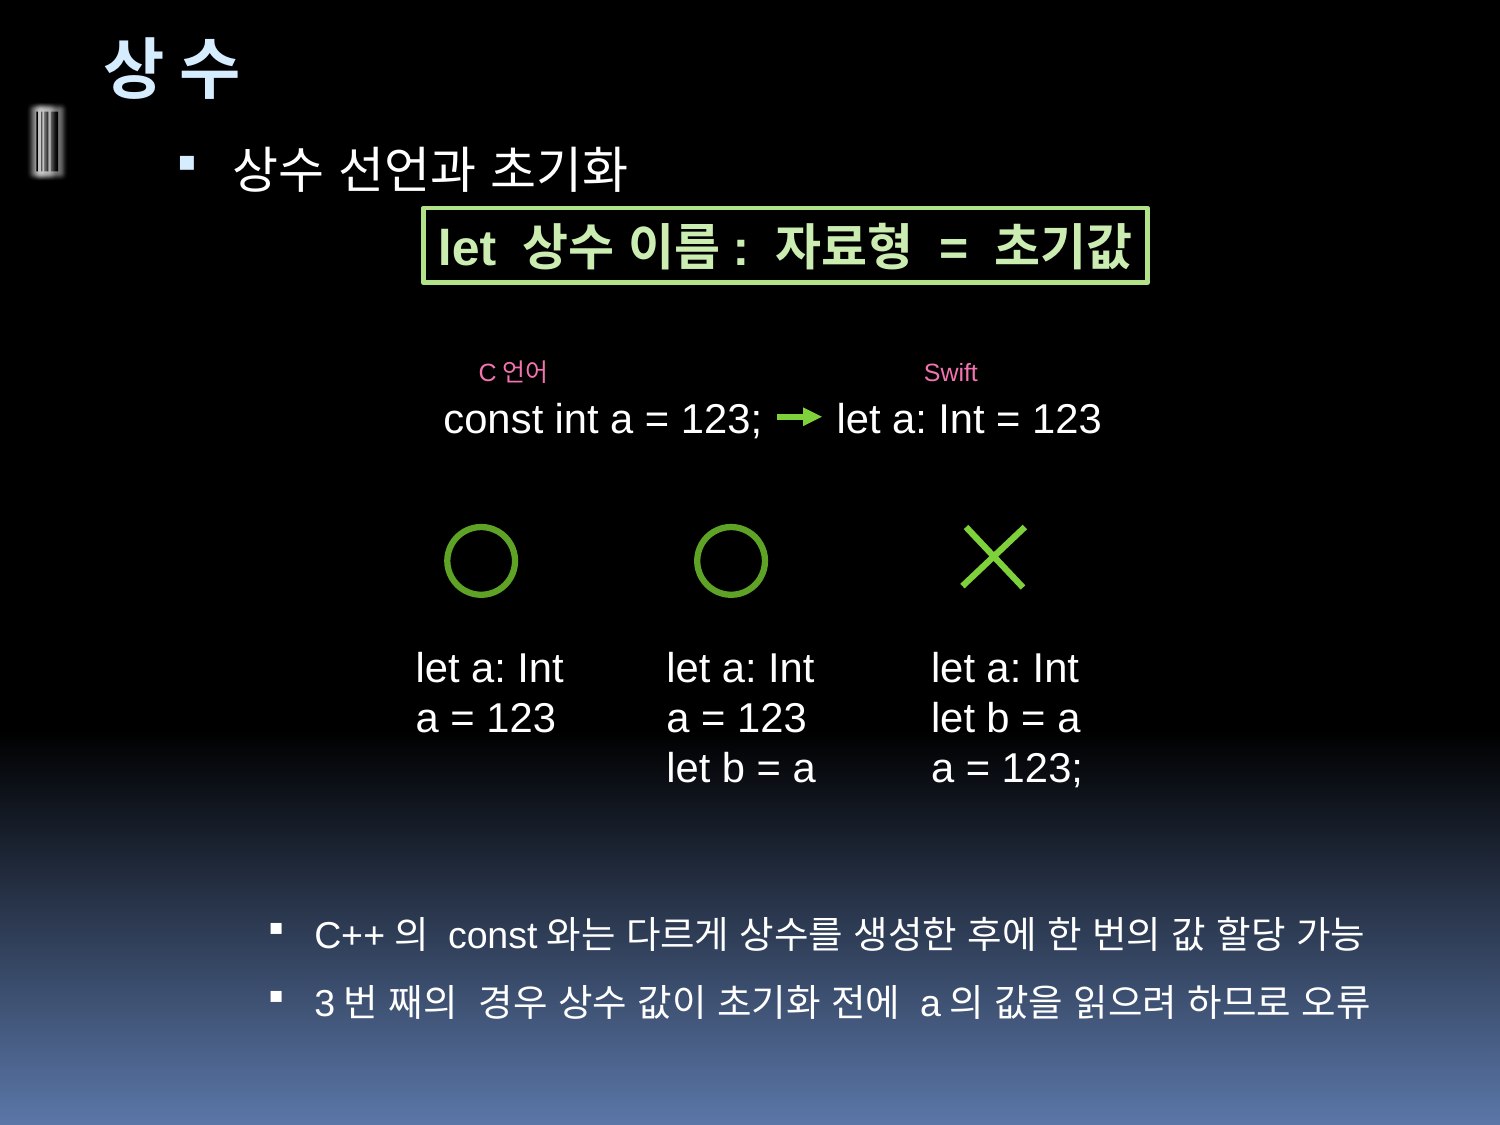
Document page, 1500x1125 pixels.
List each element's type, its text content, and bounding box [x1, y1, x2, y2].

text_box C++의 const와는 다르게 상수를 생성한 후에 한 번의 값 할당 가능 3번 째의 경우 상수 값이 초기화 전에 a의 값을 읽으려 하므로 오류 [252, 881, 1387, 1032]
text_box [395, 526, 1107, 801]
list 상수 선언과 초기화 [150, 131, 1425, 220]
text_box let 상수 이름: 자료형 = 초기값 [423, 208, 1148, 283]
title 상 수 [88, 19, 1364, 108]
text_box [417, 348, 1129, 451]
